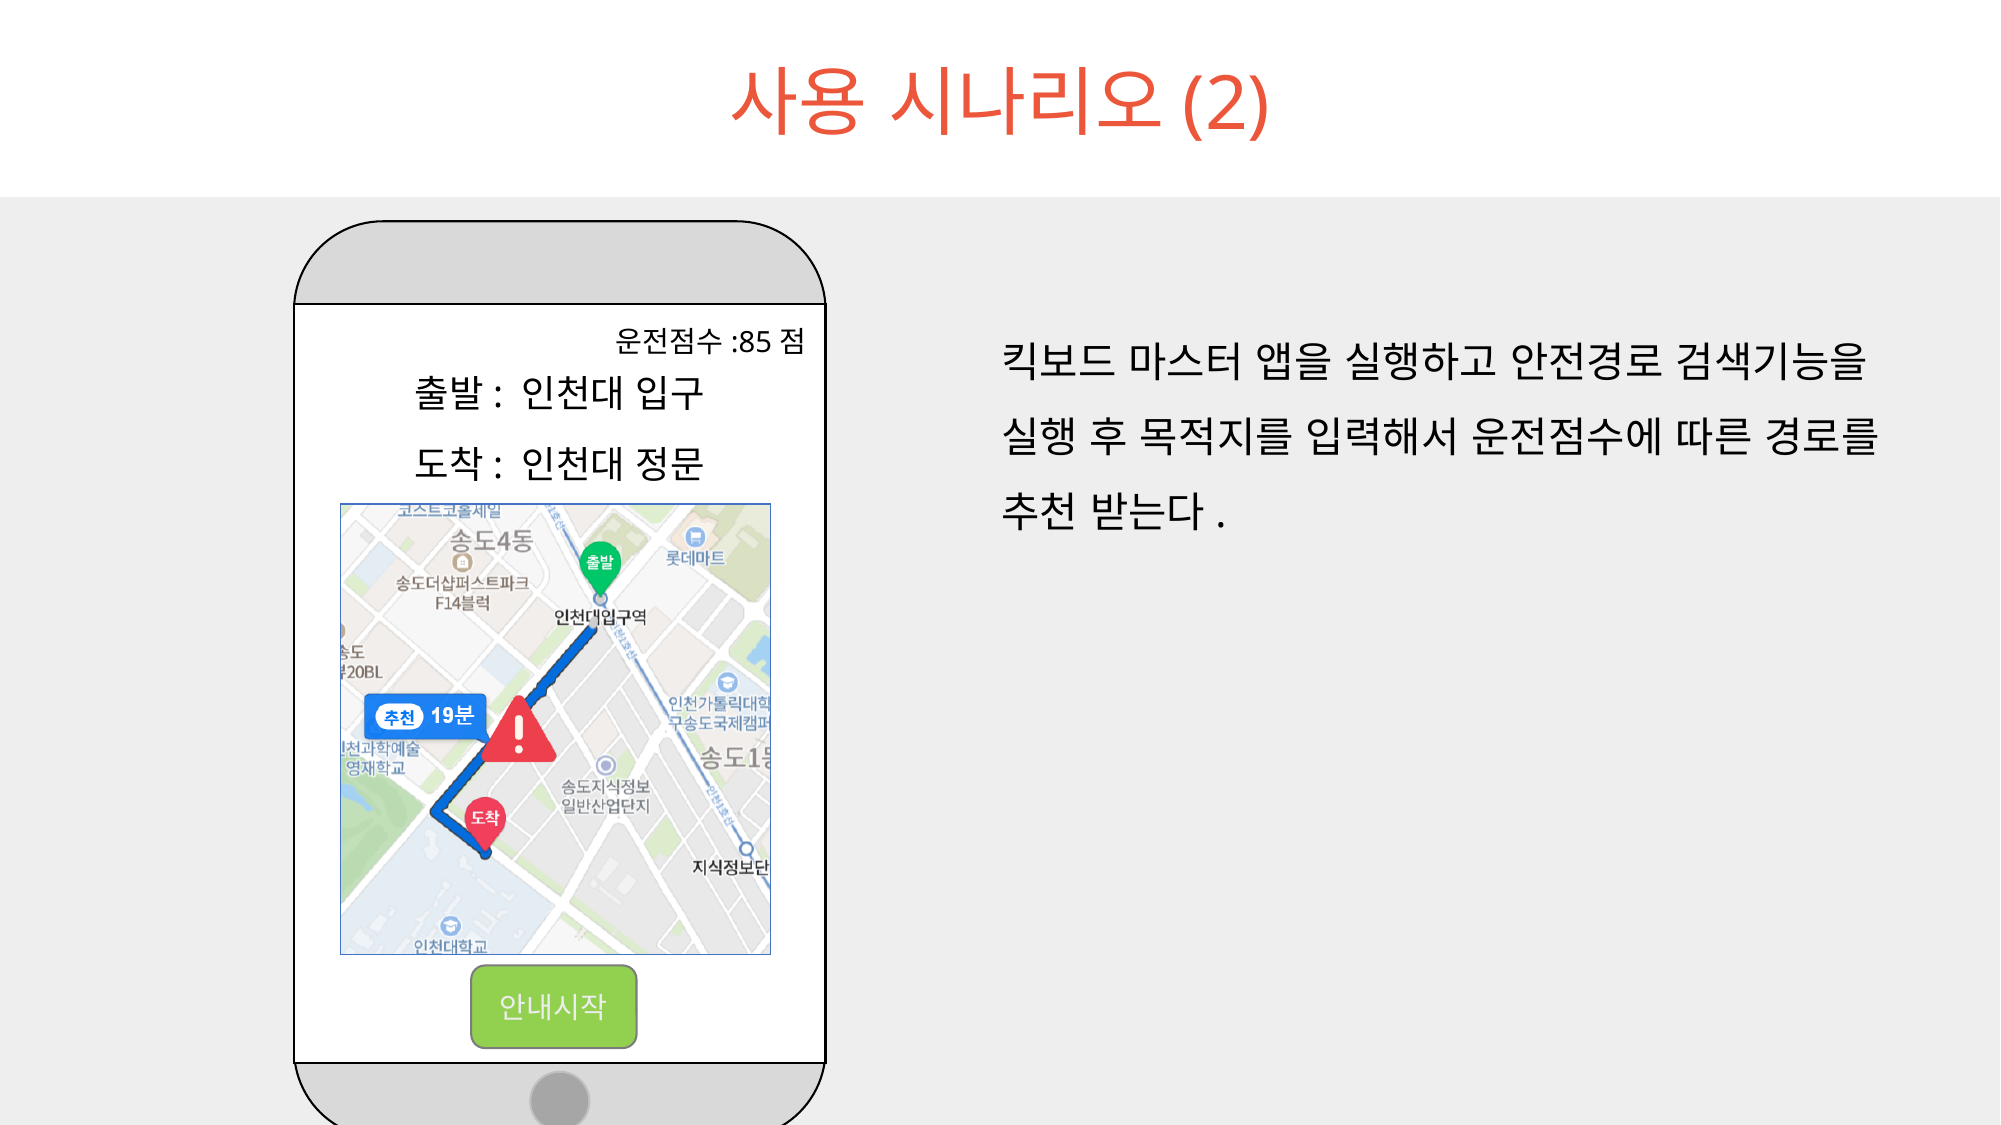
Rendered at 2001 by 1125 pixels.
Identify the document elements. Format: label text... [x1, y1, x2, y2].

picture [341, 504, 770, 954]
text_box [0, 197, 2000, 1125]
text_box 사용 시나리오(2) [362, 47, 1638, 153]
